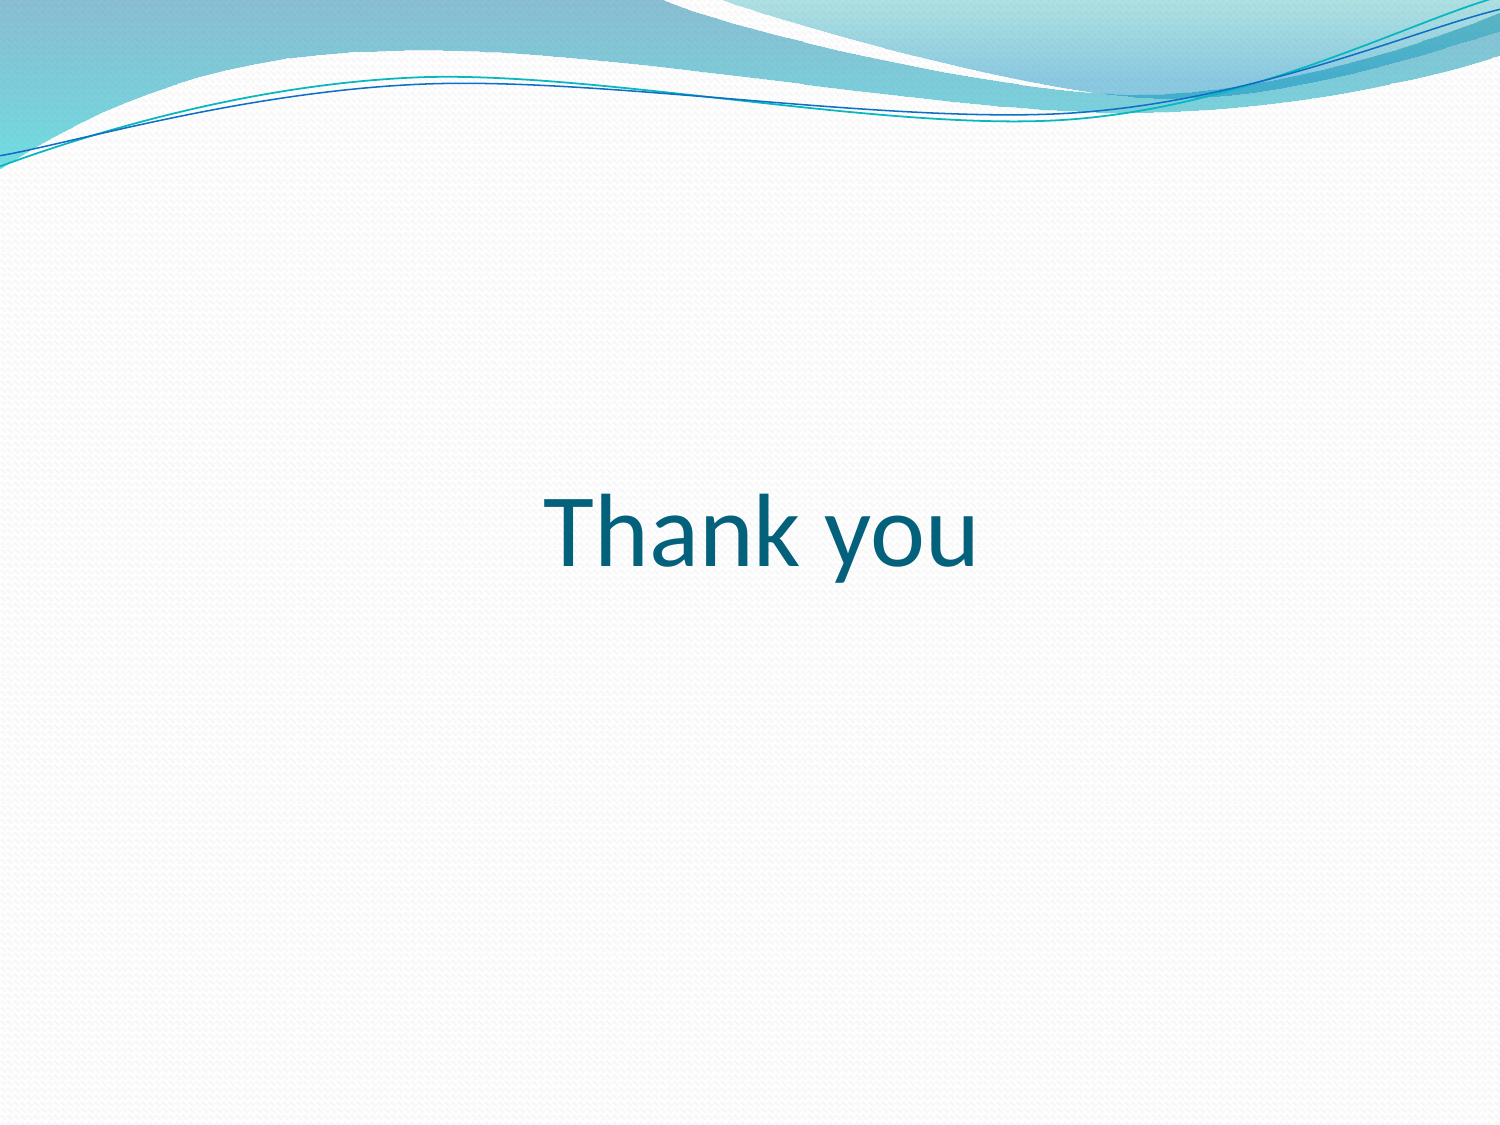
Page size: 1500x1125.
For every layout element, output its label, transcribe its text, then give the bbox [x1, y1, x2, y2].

title Thank you [87, 437, 1438, 588]
